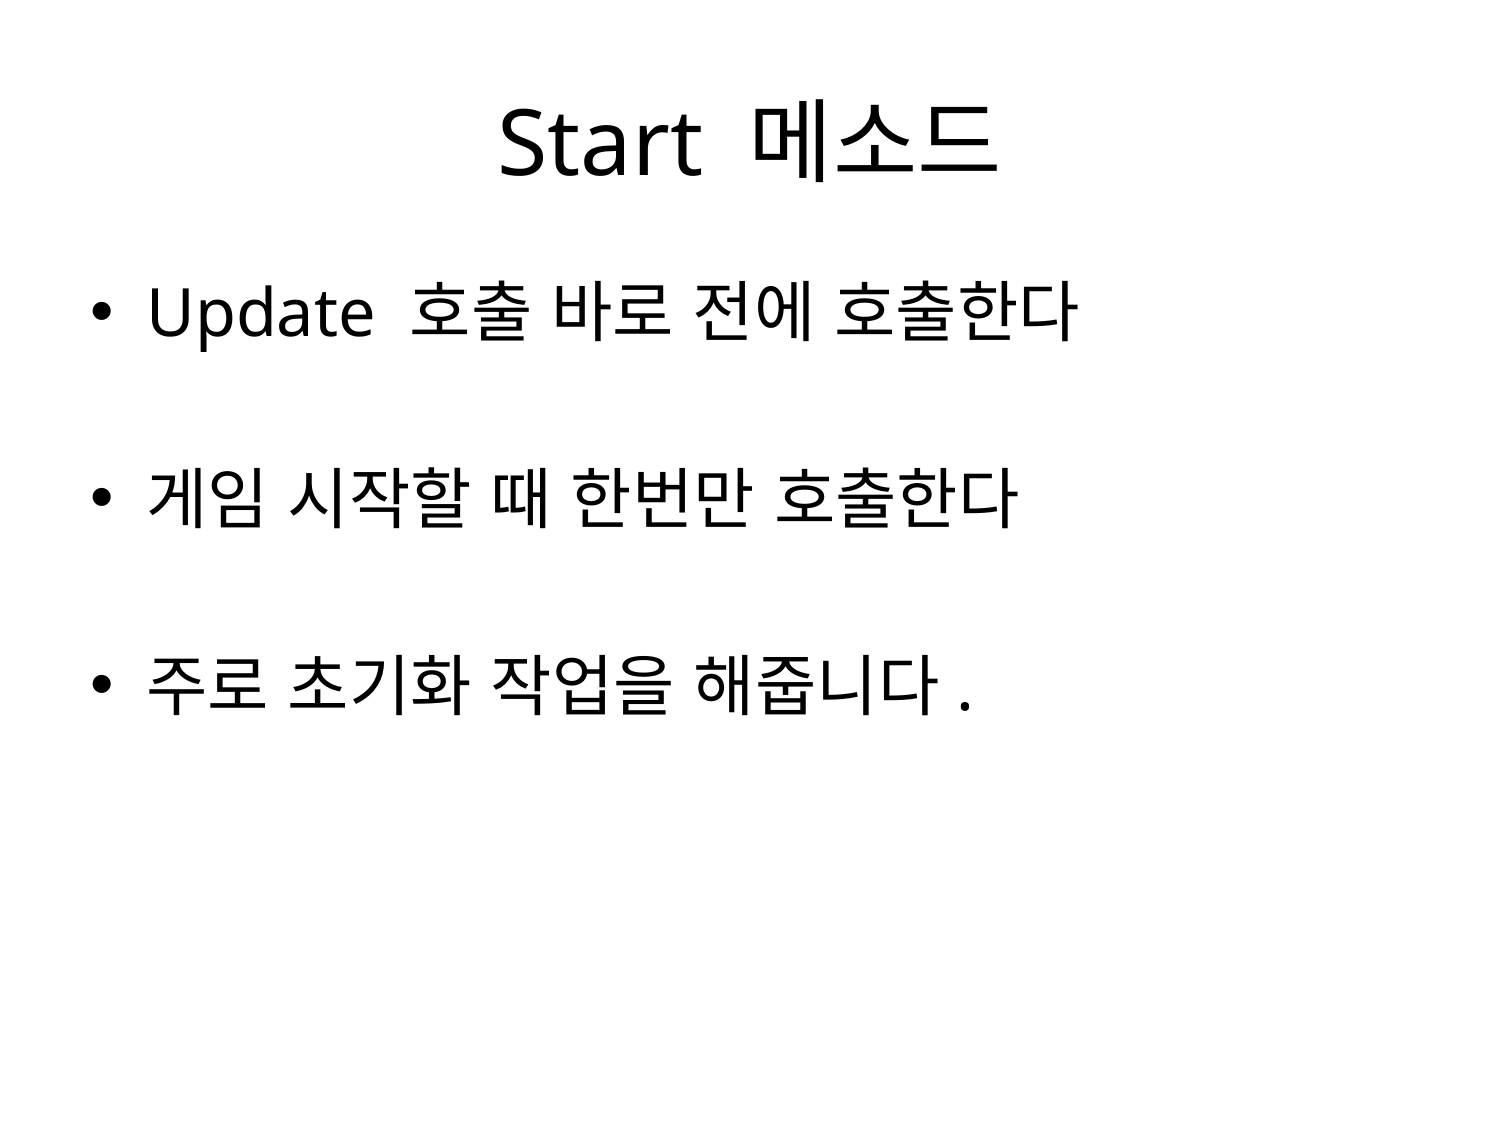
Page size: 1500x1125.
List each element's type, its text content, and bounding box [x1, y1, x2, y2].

title Start 메소드 [75, 45, 1425, 233]
list Update 호출 바로 전에 호출한다 게임 시작할 때 한번만 호출한다 주로 초기화 작업을 해줍니다. [75, 262, 1425, 1005]
